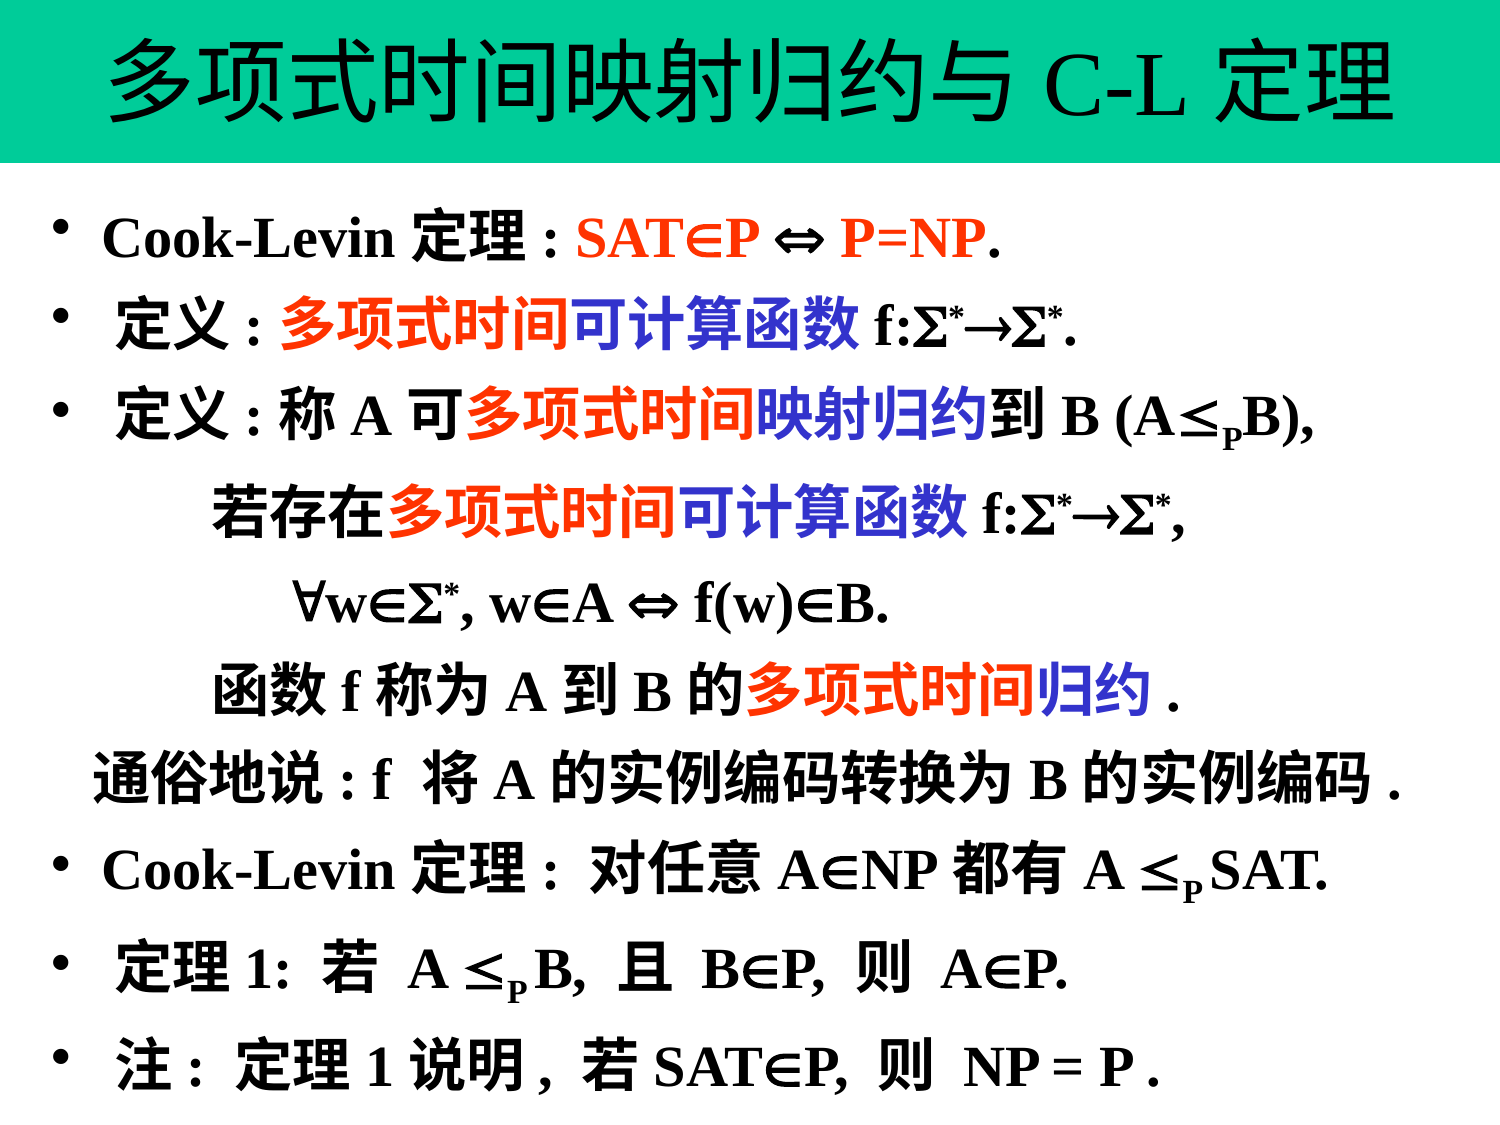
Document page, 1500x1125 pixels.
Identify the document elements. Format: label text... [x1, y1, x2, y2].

text_box Cook-Levin定理: SATP  P=NP. 定义:多项式时间可计算函数f:**. 定义:称A可多项式时间映射归约到B (APB), 若存在多项式时间可计算函数f:**, w*, wA  f(w)B. 函数f称为A到B的多项式时间归约. 通俗地说: f 将A的实例编码转换为B的实例编码. Cook-Levin定理: 对任意ANP都有A P SAT. 定理1: 若 A P B, 且 BP, 则 AP. 注: 定理1说明, 若SATP, 则 NP = P . [36, 184, 1431, 1106]
title 多项式时间映射归约与C-L定理 [0, 0, 1500, 163]
